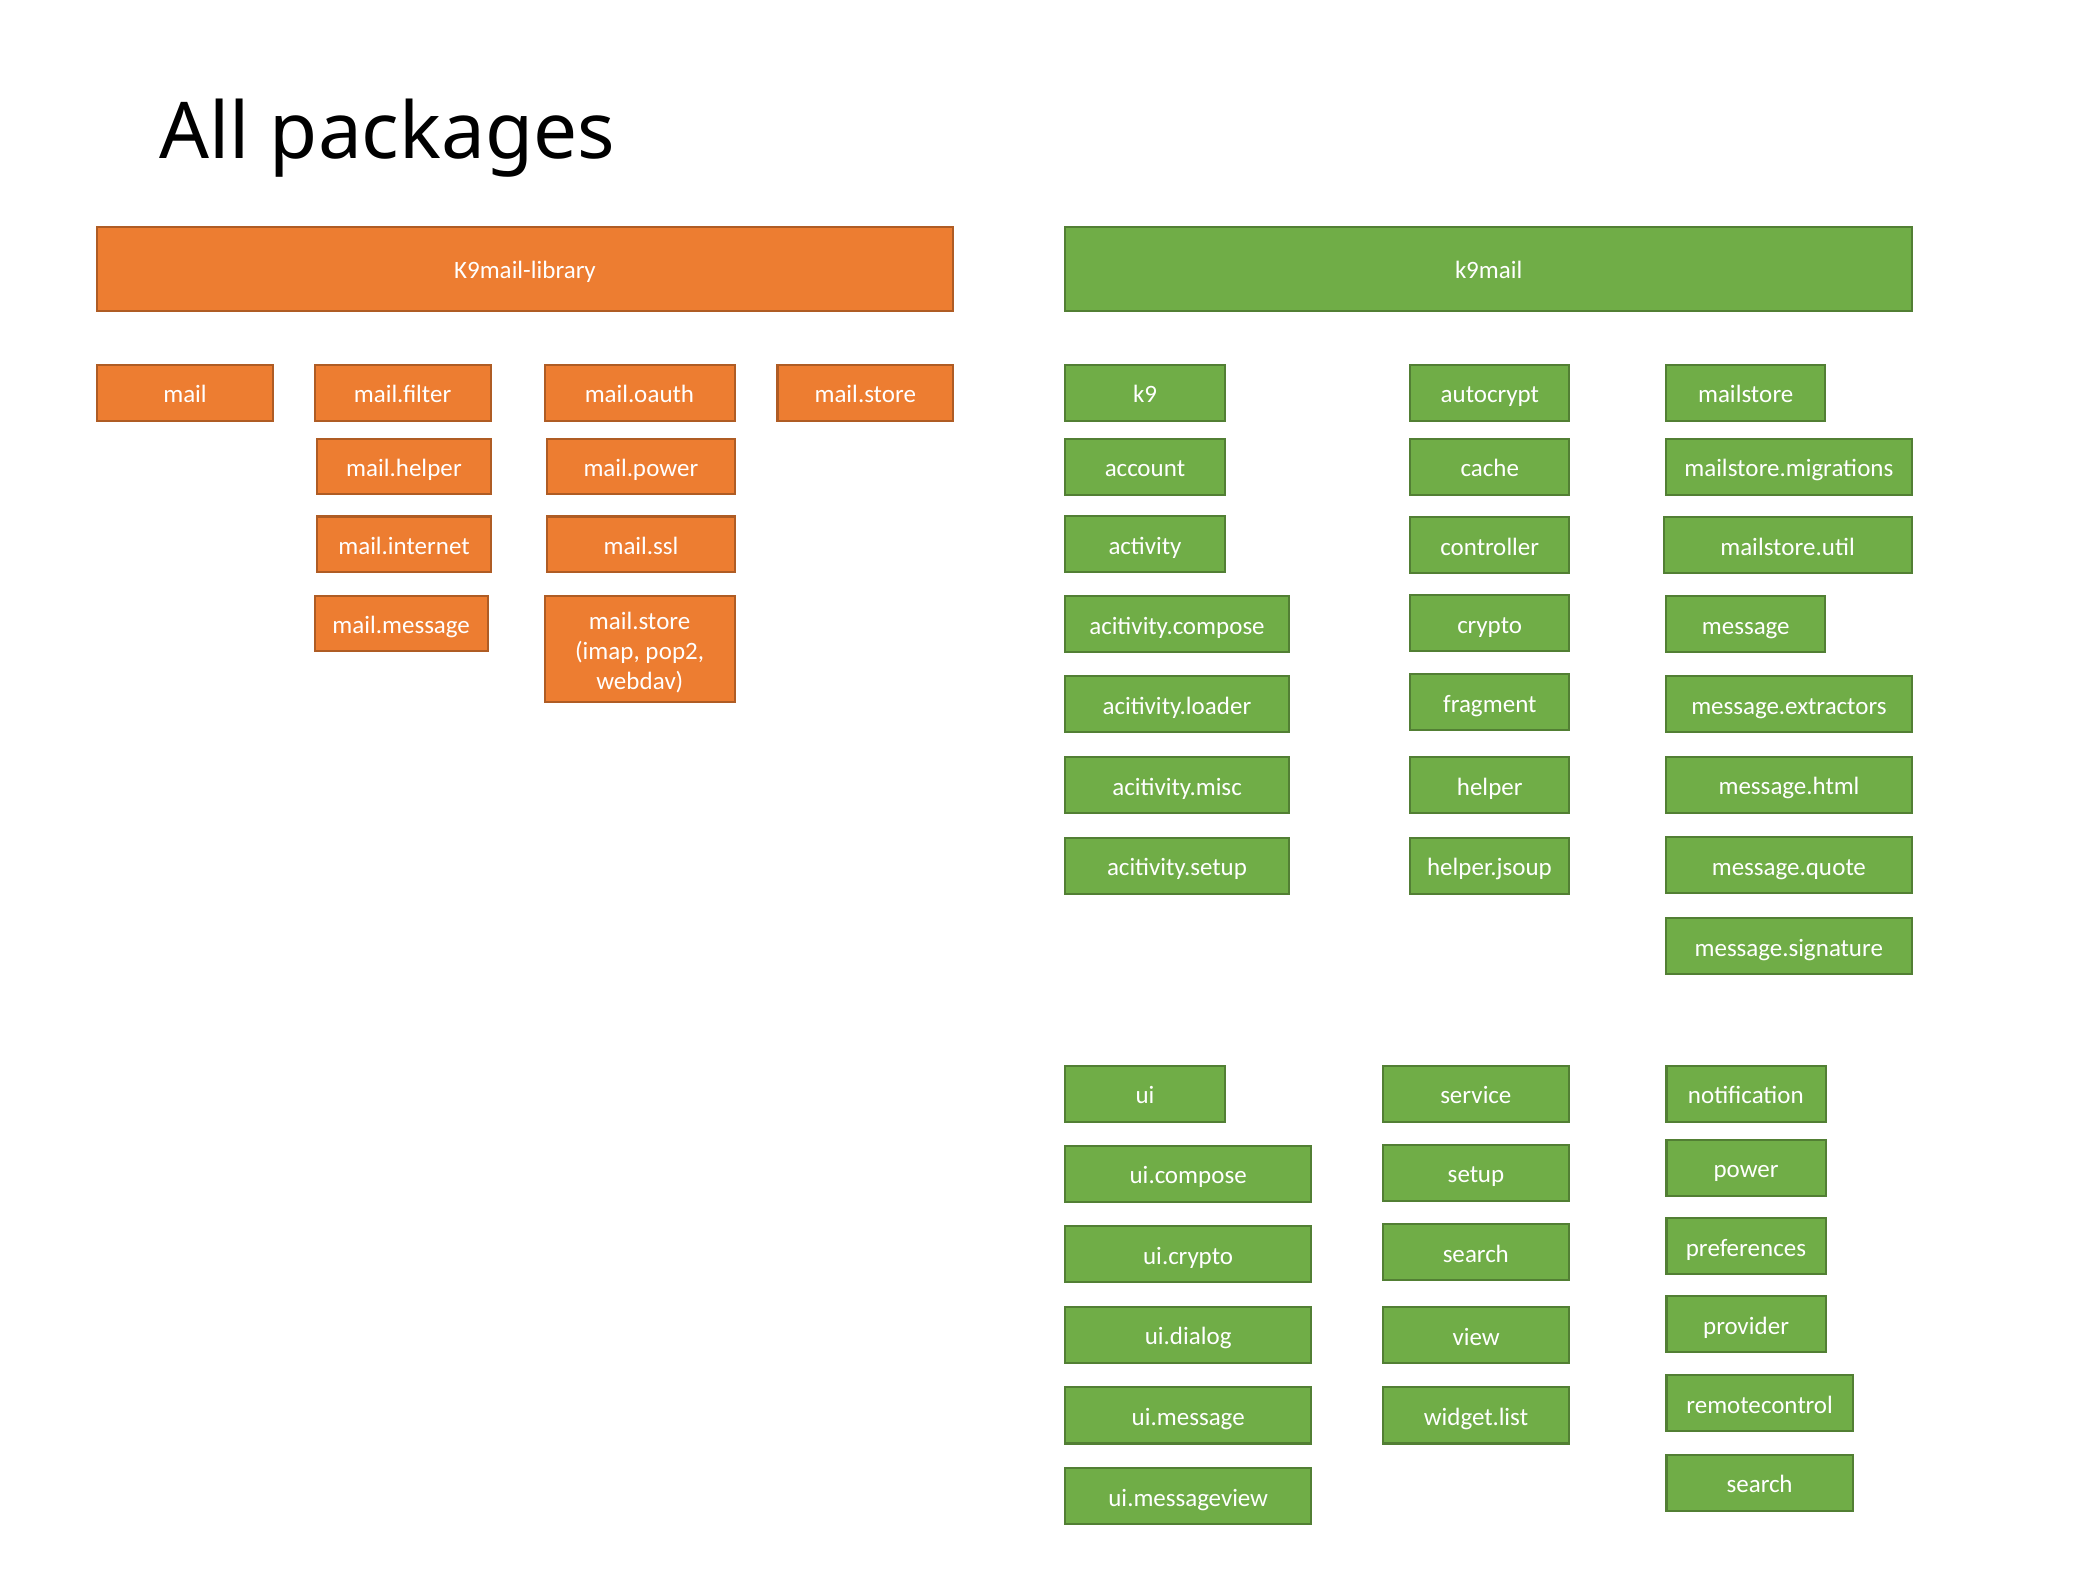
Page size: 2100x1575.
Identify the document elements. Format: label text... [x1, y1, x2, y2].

text_box widget.list [1382, 1386, 1570, 1445]
text_box power [1665, 1139, 1827, 1197]
text_box autocrypt [1409, 364, 1570, 422]
text_box message.quote [1665, 836, 1913, 894]
text_box mail.filter [314, 364, 492, 422]
text_box message.html [1665, 756, 1913, 814]
text_box mail [96, 364, 274, 422]
text_box ui [1064, 1065, 1226, 1123]
text_box mailstore.migrations [1665, 438, 1913, 496]
text_box setup [1382, 1144, 1570, 1202]
text_box remotecontrol [1665, 1374, 1854, 1432]
text_box mailstore.util [1663, 516, 1913, 574]
title All packages [144, 83, 1956, 184]
text_box service [1382, 1065, 1570, 1123]
text_box mail.internet [316, 515, 492, 573]
text_box mail.oauth [544, 364, 736, 422]
text_box acitivity.misc [1064, 756, 1290, 814]
text_box provider [1665, 1295, 1827, 1353]
text_box account [1064, 438, 1226, 496]
text_box mail.store [776, 364, 954, 422]
text_box cache [1409, 438, 1570, 496]
text_box acitivity.compose [1064, 595, 1290, 653]
text_box message [1665, 595, 1826, 653]
text_box activity [1064, 515, 1226, 573]
text_box controller [1409, 516, 1570, 574]
text_box ui.compose [1064, 1145, 1312, 1203]
text_box view [1382, 1306, 1570, 1364]
text_box crypto [1409, 594, 1570, 652]
text_box message.signature [1665, 917, 1913, 975]
text_box acitivity.setup [1064, 837, 1290, 895]
text_box k9 [1064, 364, 1226, 422]
text_box K9mail-library [96, 226, 954, 312]
text_box search [1382, 1223, 1570, 1281]
text_box helper [1409, 756, 1570, 814]
text_box mail.store (imap, pop2, webdav) [544, 595, 736, 703]
text_box mail.power [546, 438, 736, 495]
text_box mailstore [1665, 364, 1826, 422]
text_box mail.message [314, 595, 489, 652]
text_box k9mail [1064, 226, 1913, 312]
text_box message.extractors [1665, 675, 1913, 733]
text_box mail.helper [316, 438, 492, 495]
text_box ui.messageview [1064, 1467, 1312, 1525]
text_box helper.jsoup [1409, 837, 1570, 895]
text_box notification [1665, 1065, 1827, 1123]
text_box preferences [1665, 1217, 1827, 1275]
text_box search [1665, 1454, 1854, 1512]
text_box ui.message [1064, 1386, 1312, 1445]
text_box ui.crypto [1064, 1225, 1312, 1283]
text_box acitivity.loader [1064, 675, 1290, 733]
text_box mail.ssl [546, 515, 736, 573]
text_box ui.dialog [1064, 1306, 1312, 1364]
text_box fragment [1409, 673, 1570, 731]
